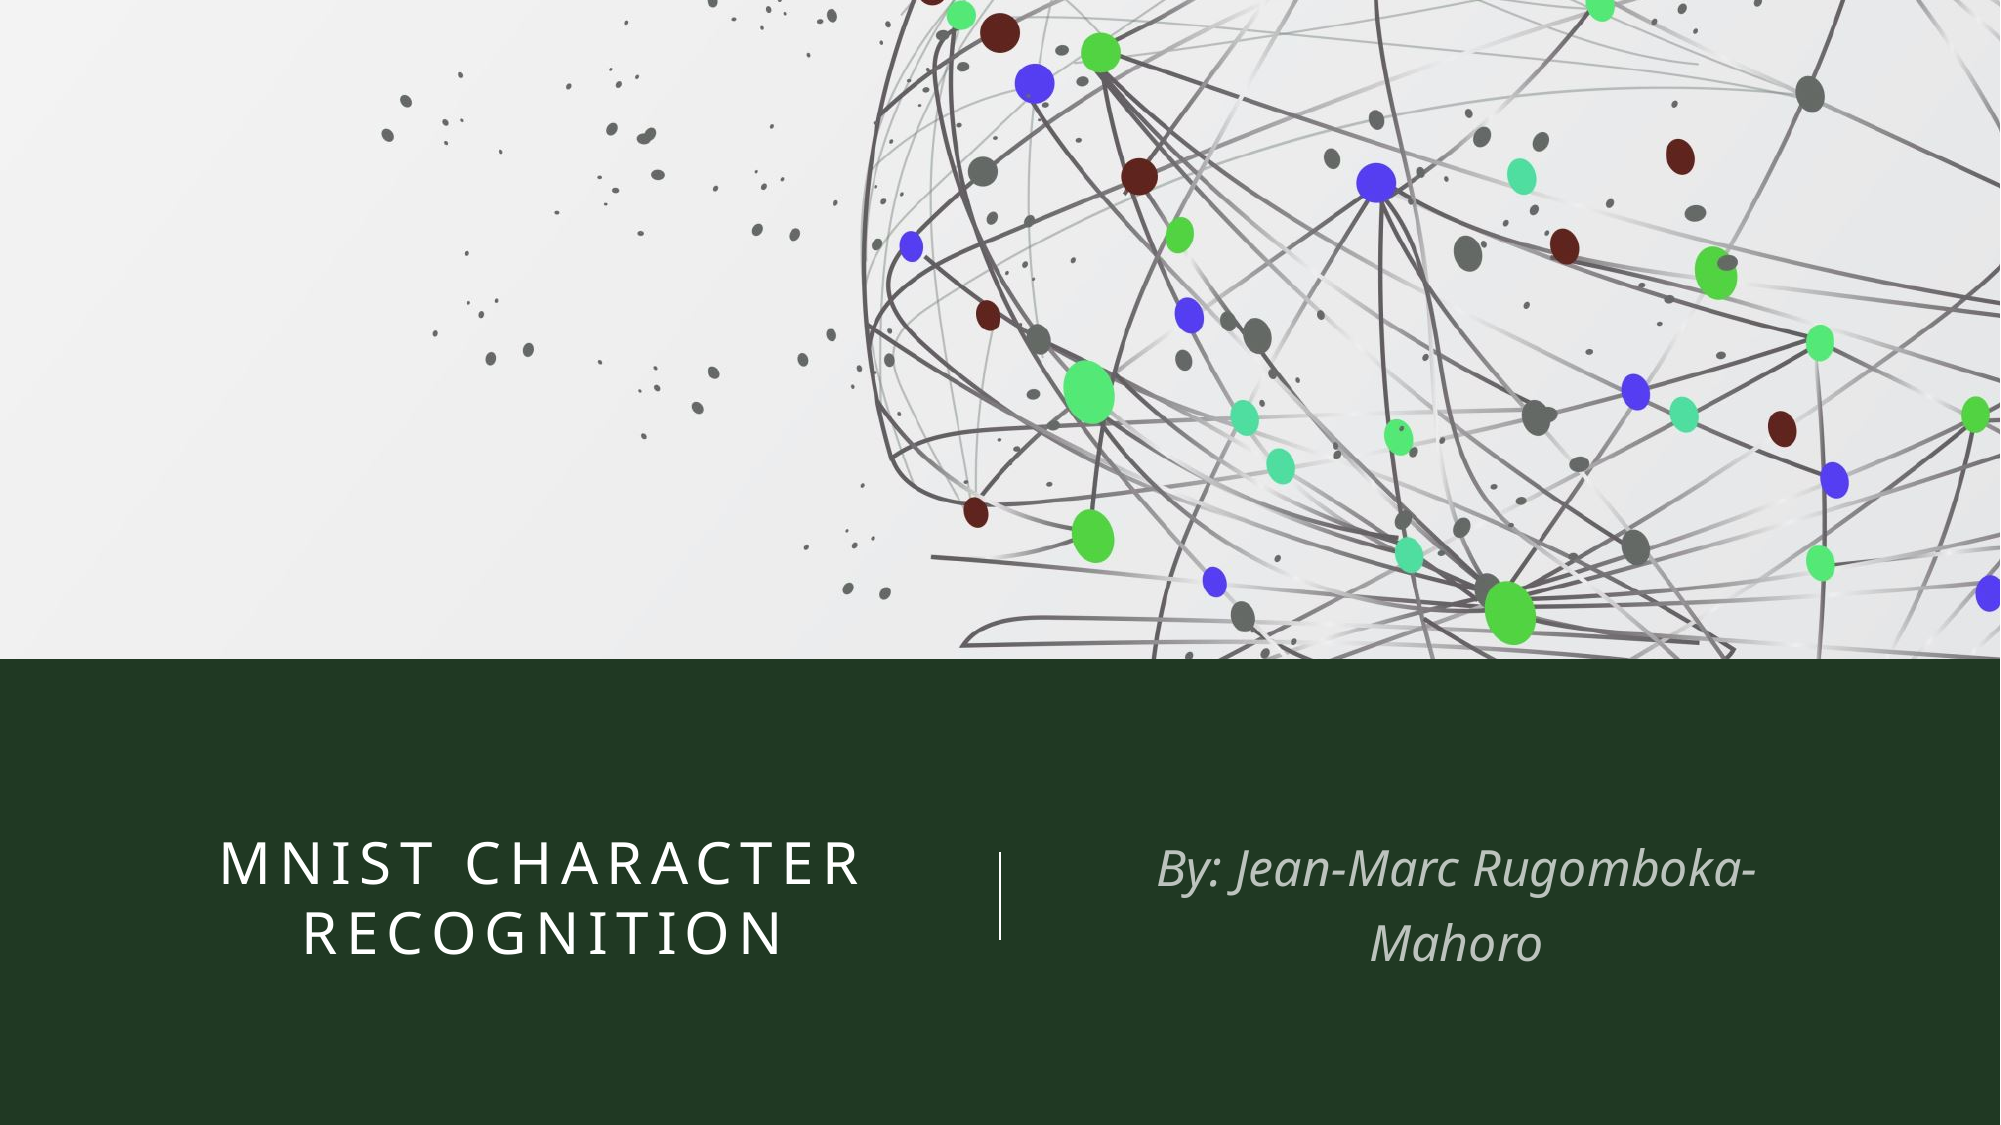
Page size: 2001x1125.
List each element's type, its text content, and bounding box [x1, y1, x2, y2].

subtitle By: Jean-Marc Rugomboka-Mahoro [1091, 754, 1822, 1038]
text_box [0, 659, 2000, 1125]
picture [0, 0, 2000, 659]
title MNIST character recognition [177, 754, 909, 1038]
